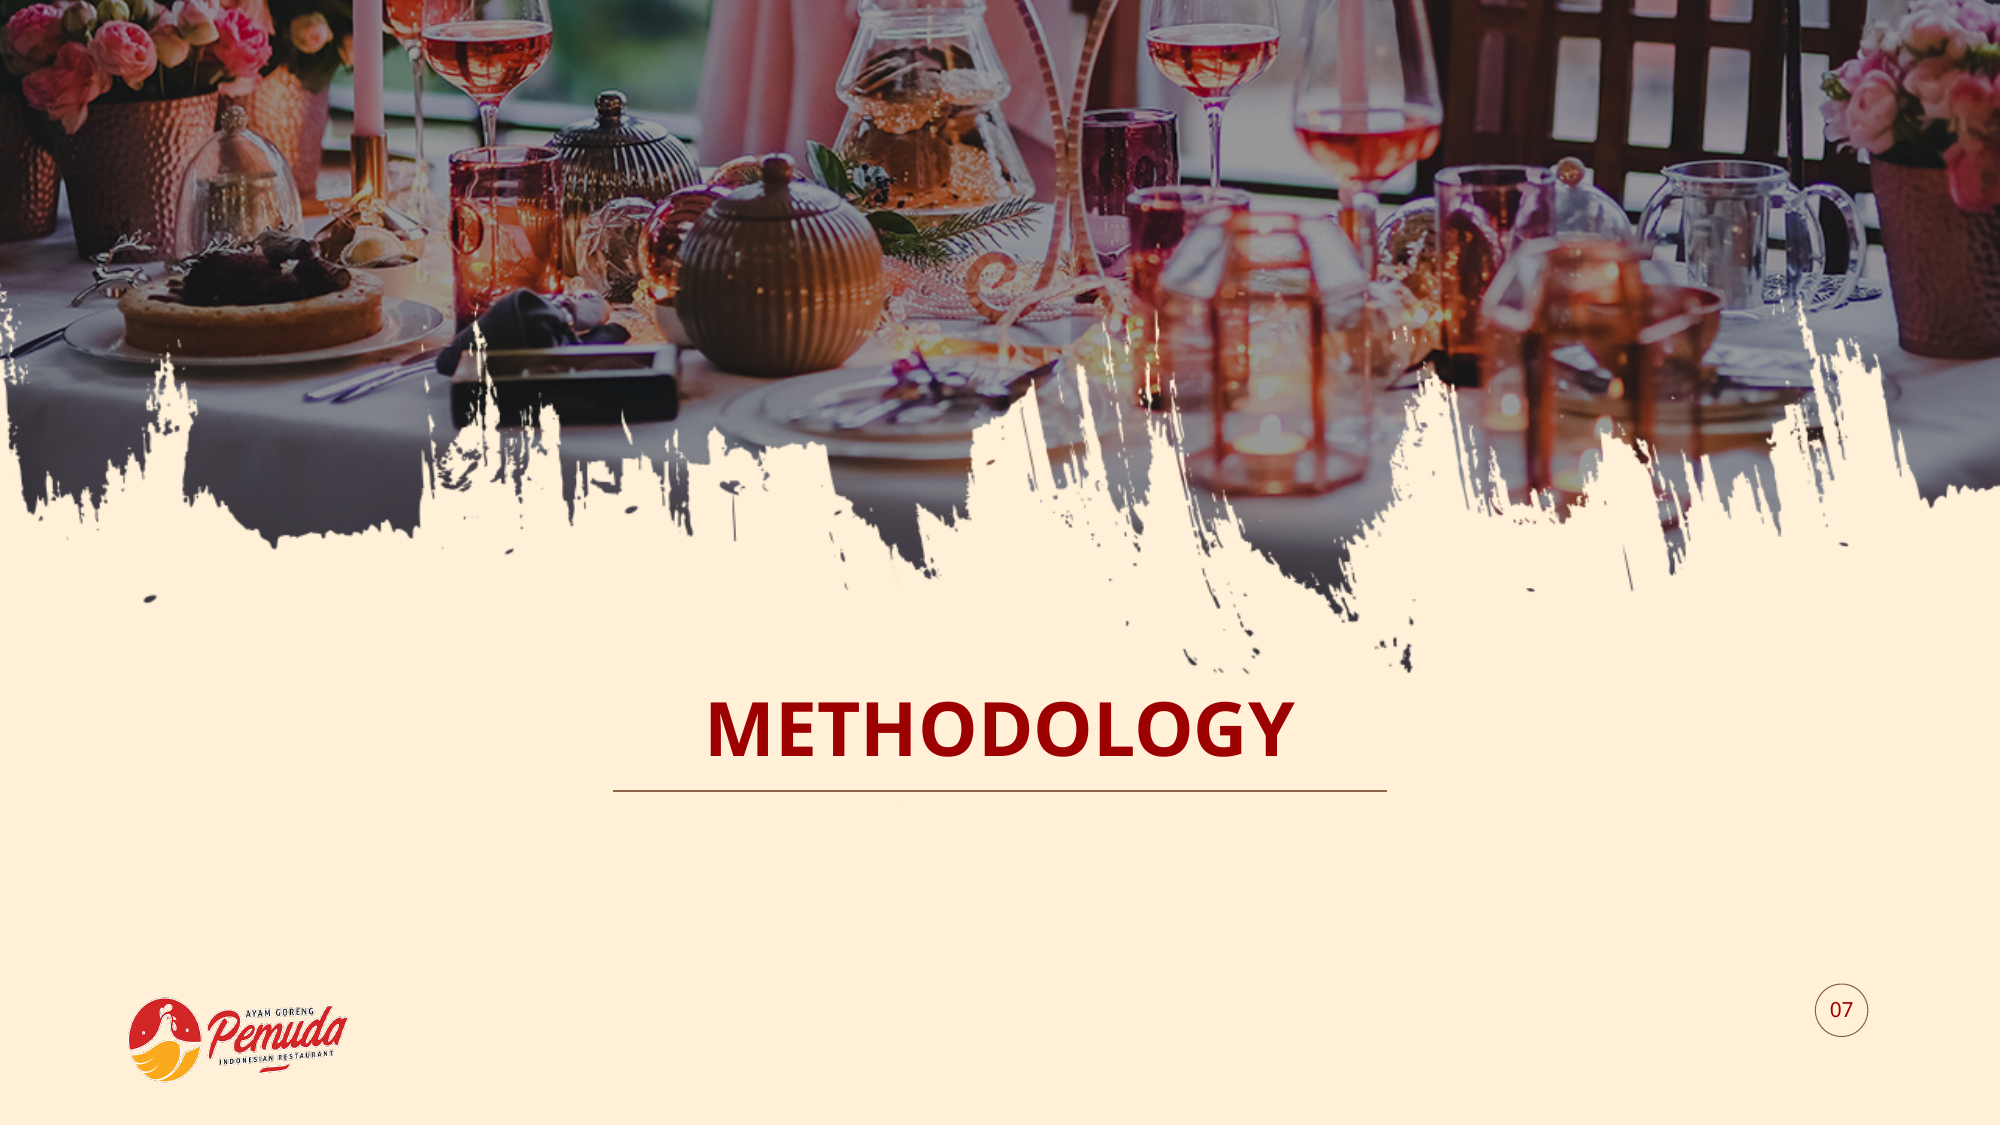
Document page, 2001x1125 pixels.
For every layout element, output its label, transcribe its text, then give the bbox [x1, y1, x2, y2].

title METHODOLOGY [137, 665, 1863, 799]
slide_number 07 [1811, 980, 1872, 1041]
picture [0, 0, 2000, 1125]
